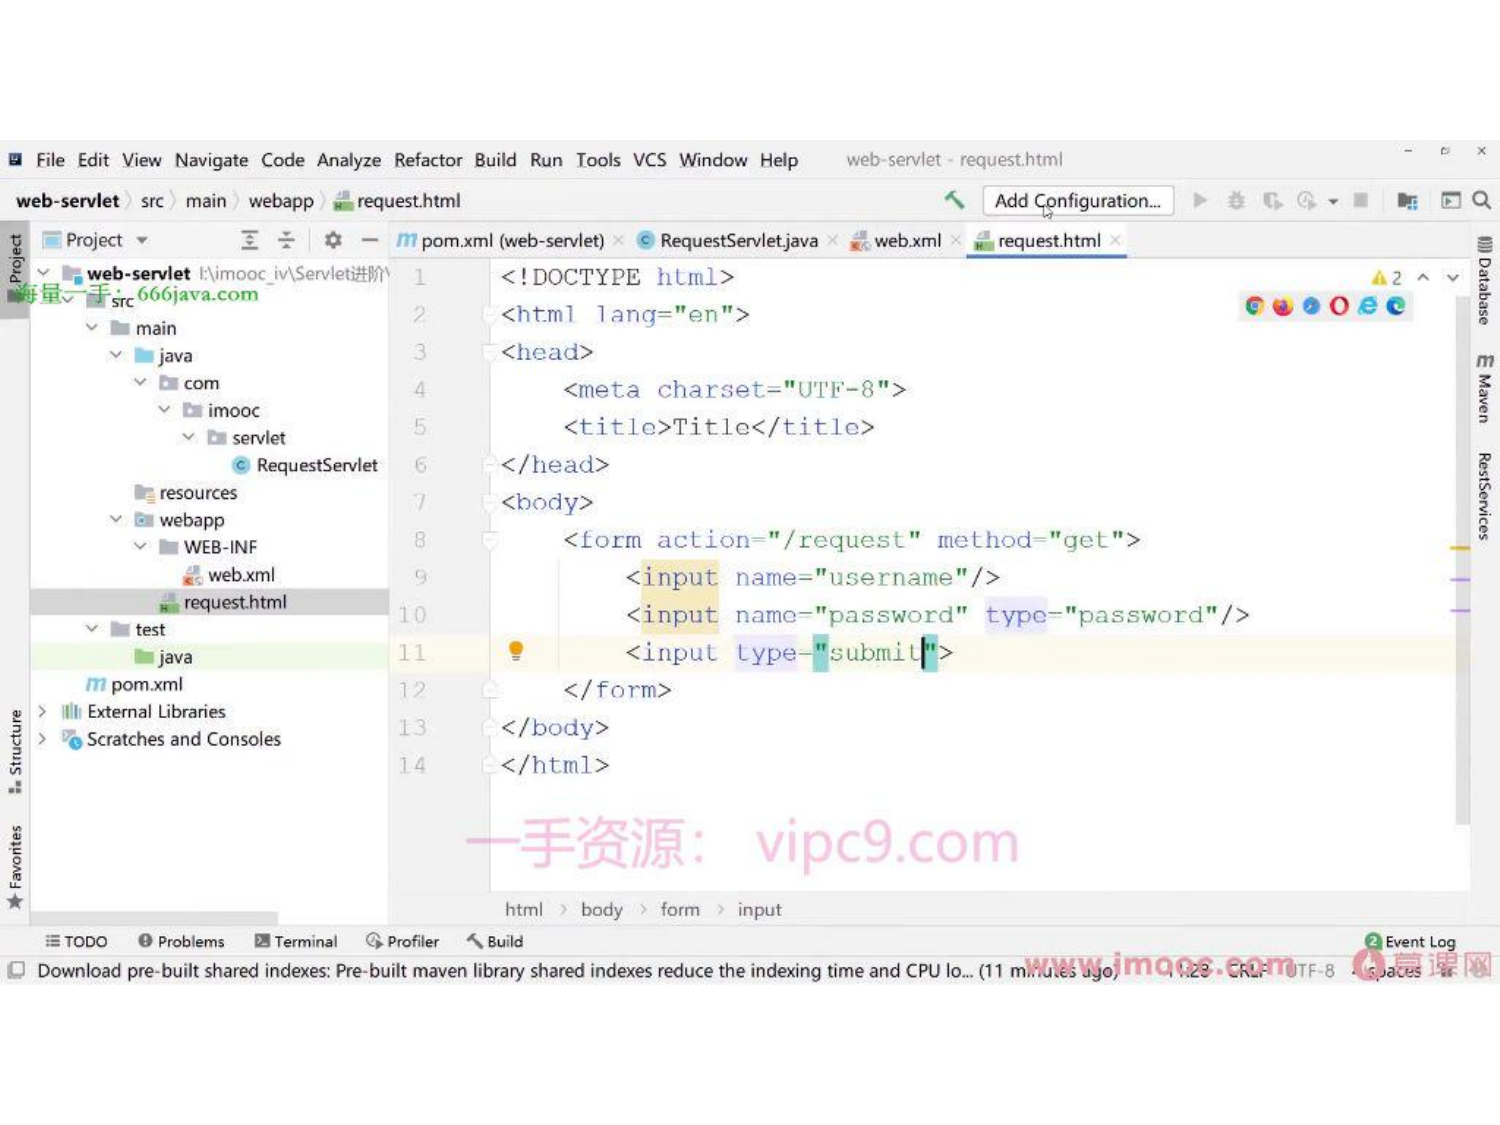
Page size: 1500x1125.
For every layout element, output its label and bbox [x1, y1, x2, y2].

picture [0, 140, 1500, 985]
